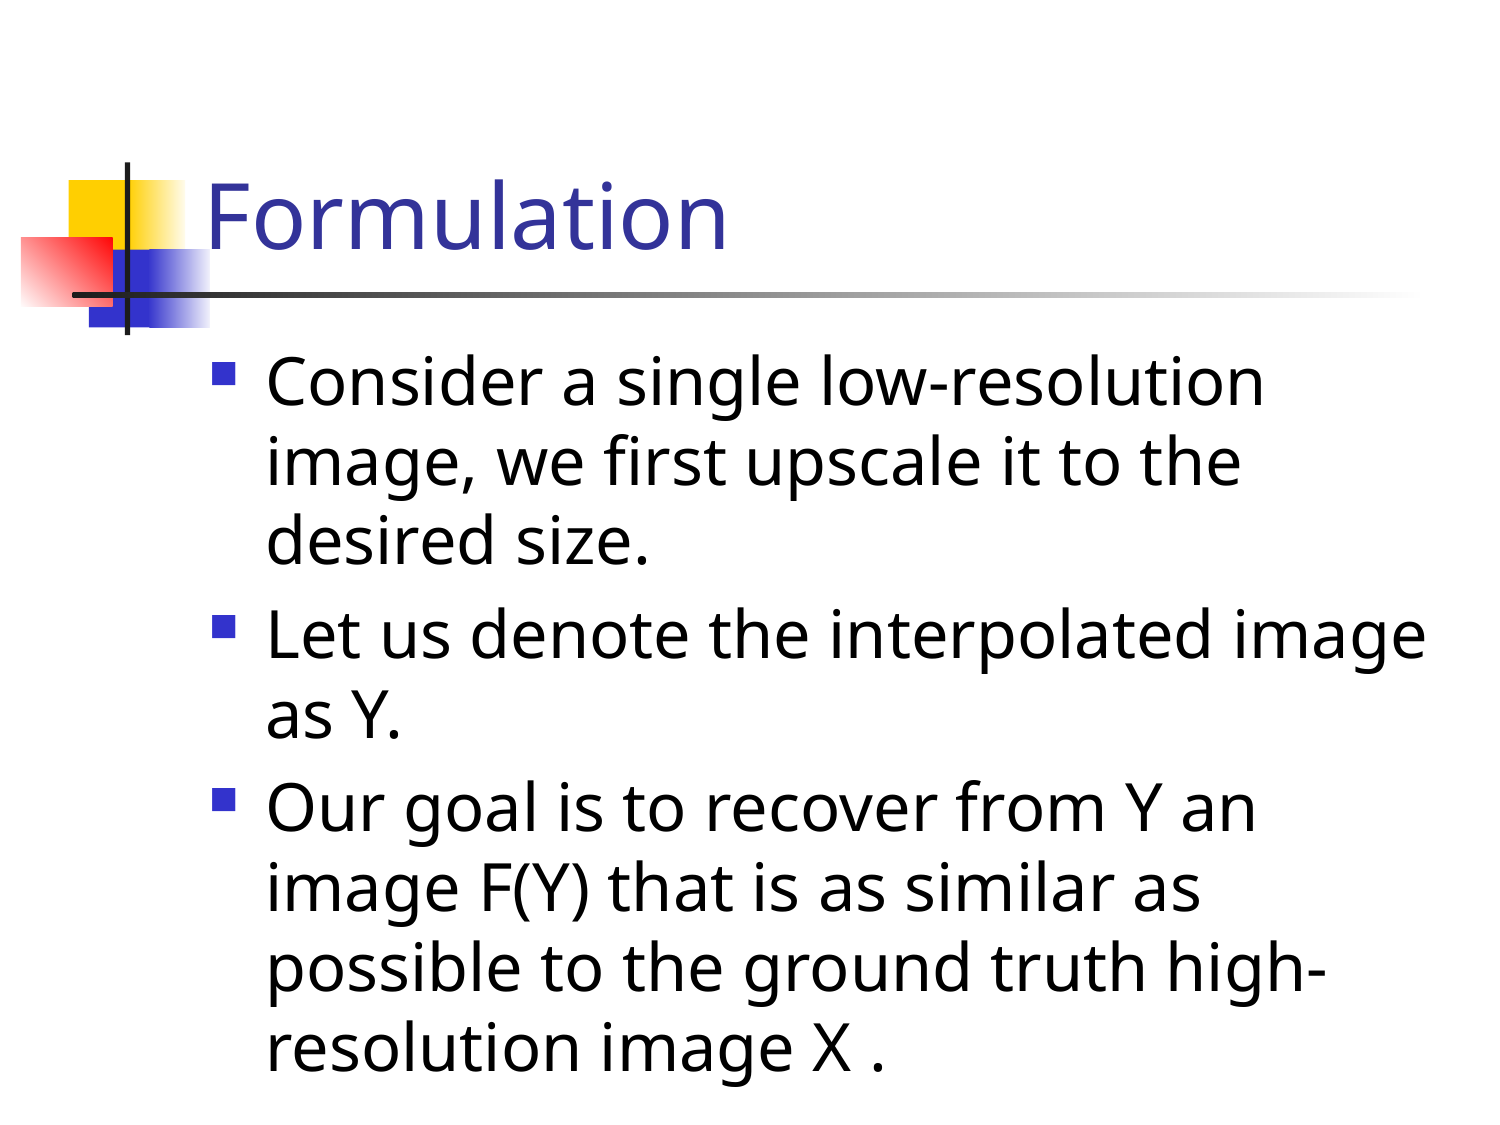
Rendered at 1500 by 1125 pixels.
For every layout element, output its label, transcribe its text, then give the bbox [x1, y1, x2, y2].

title Formulation [188, 35, 1468, 275]
list Consider a single low-resolution image, we ﬁrst upscale it to the desired size. Let us denote the interpolated image as Y. Our goal is to recover from Y an image F(Y) that is as similar as possible to the ground truth high-resolution image X . [193, 331, 1469, 1006]
